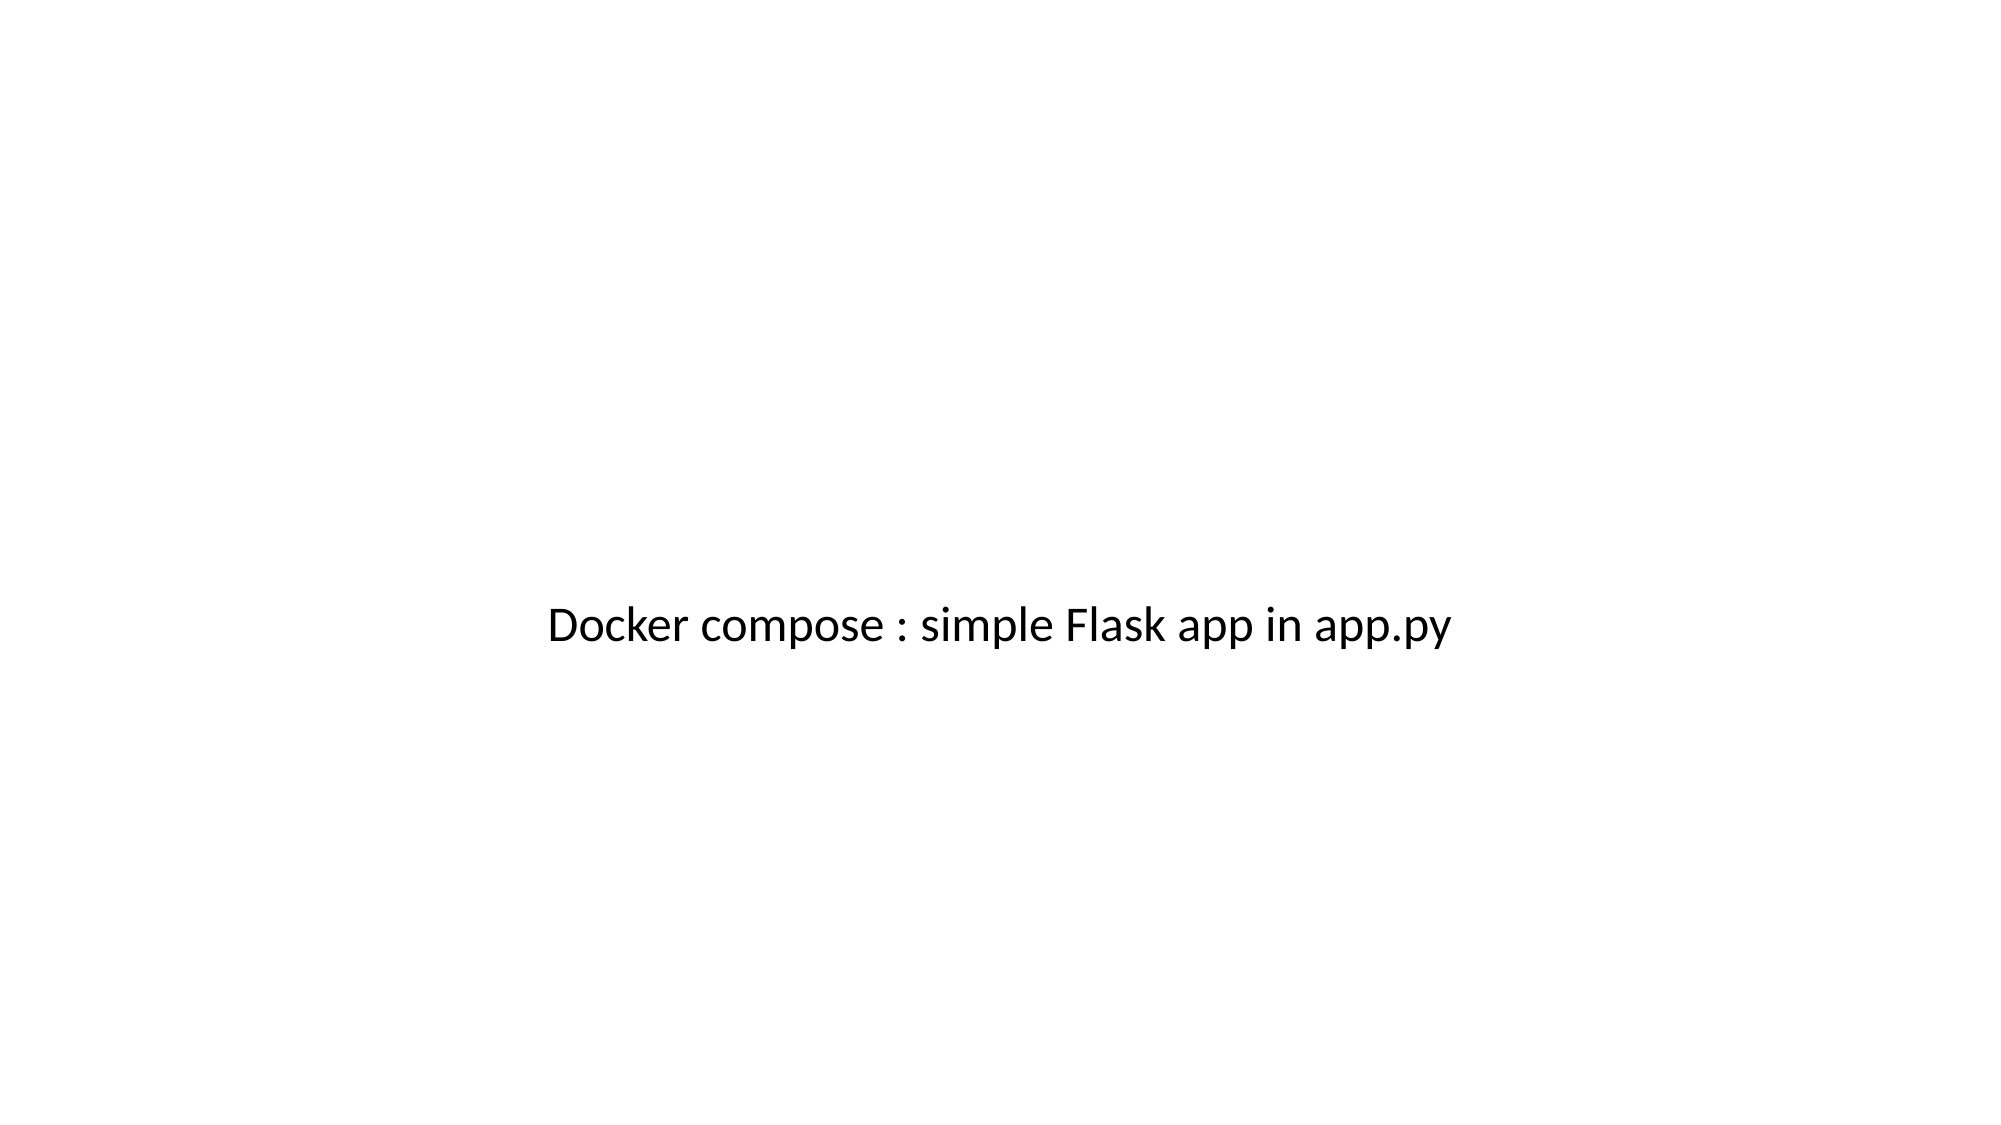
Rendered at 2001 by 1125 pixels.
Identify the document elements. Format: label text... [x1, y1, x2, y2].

subtitle Docker compose : simple Flask app in app.py [249, 590, 1750, 863]
